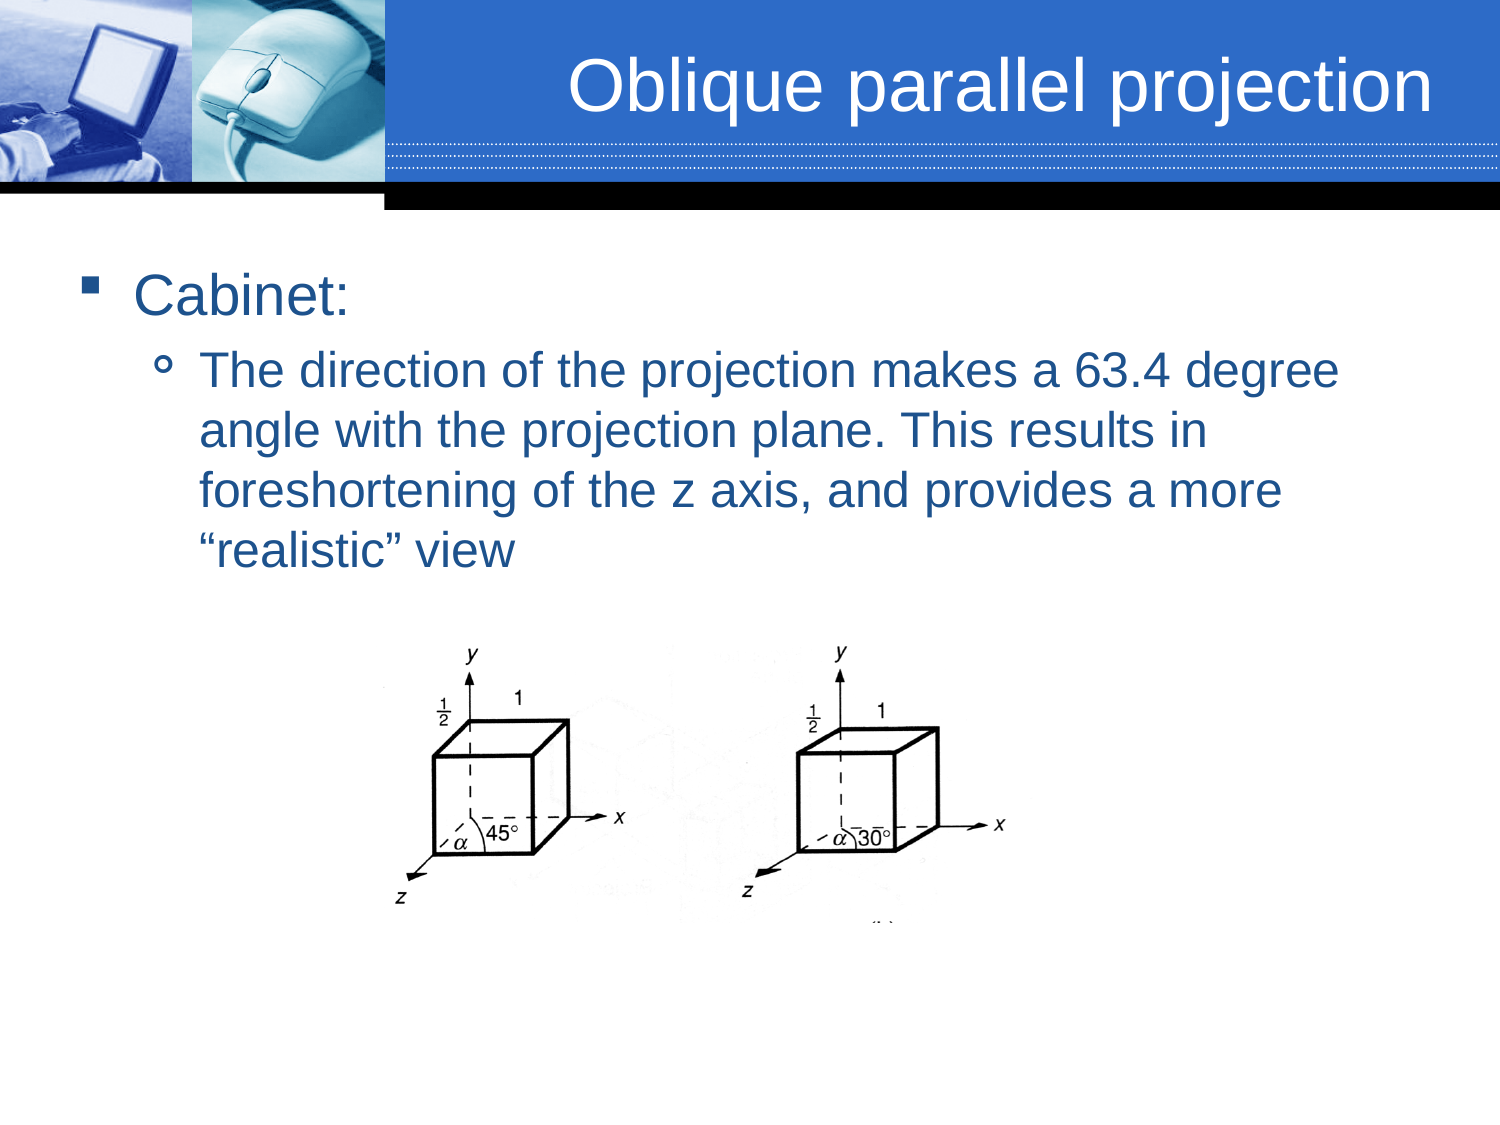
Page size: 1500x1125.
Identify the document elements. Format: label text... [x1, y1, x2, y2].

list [374, 624, 1038, 923]
title Oblique parallel projection [412, 37, 1451, 126]
picture [0, 0, 385, 181]
list Cabinet: The direction of the projection makes a 63.4 degree angle with the projection plane. This results in foreshortening of the z axis, and provides a more “realistic” view [62, 249, 1388, 626]
